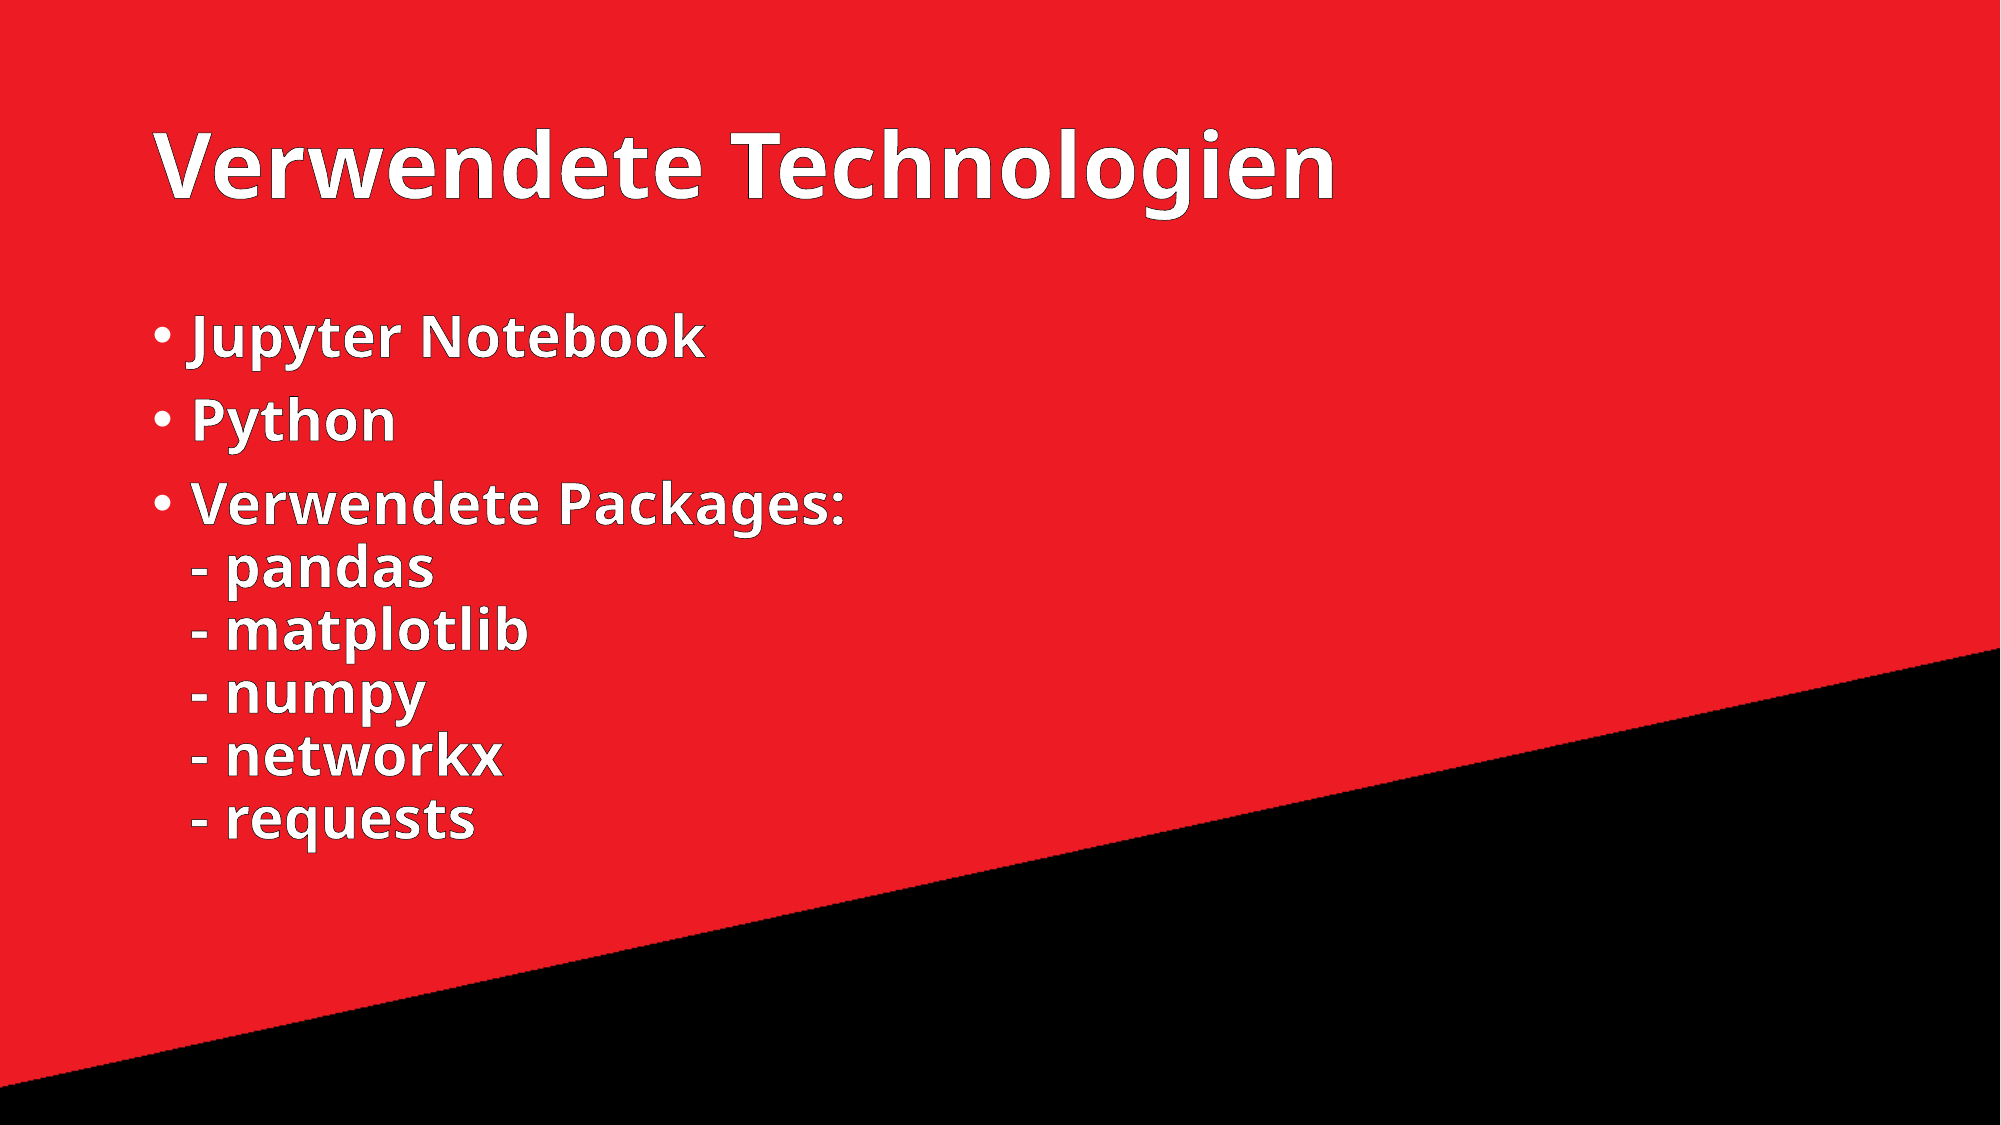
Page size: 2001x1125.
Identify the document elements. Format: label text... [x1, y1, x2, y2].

picture [0, 0, 2001, 1125]
title Verwendete Technologien [137, 59, 1863, 278]
list Jupyter Notebook Python Verwendete Packages: - pandas - matplotlib - numpy - networkx - requests [137, 299, 1863, 1014]
